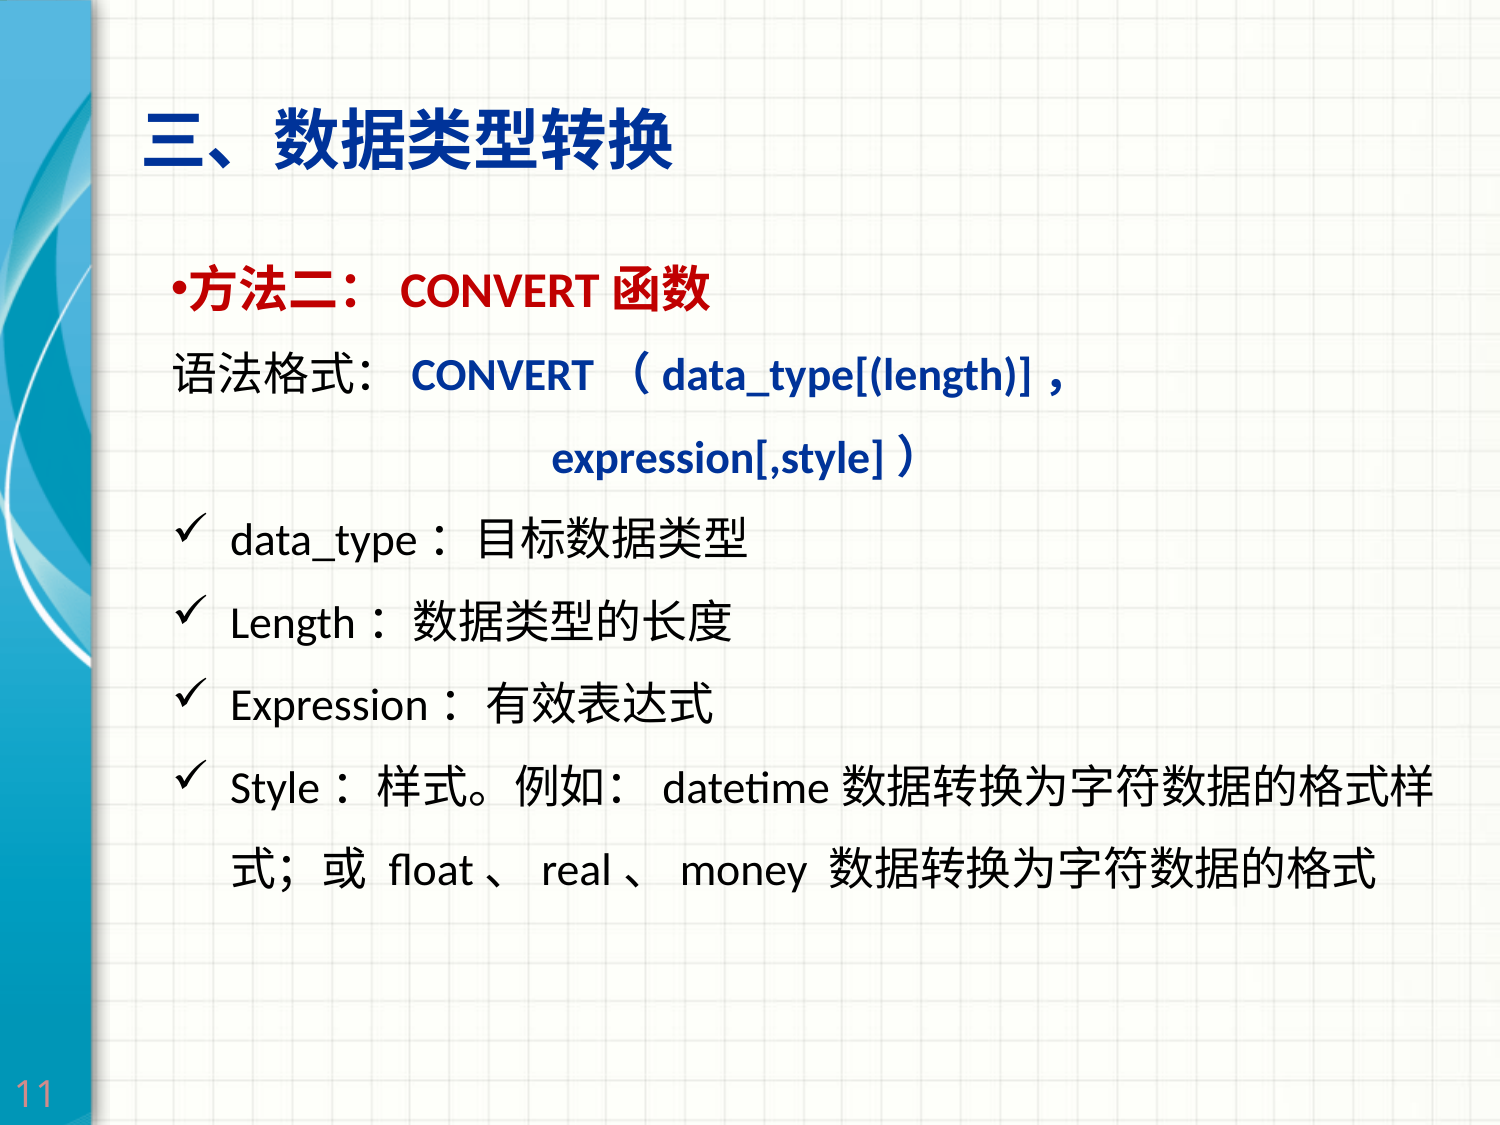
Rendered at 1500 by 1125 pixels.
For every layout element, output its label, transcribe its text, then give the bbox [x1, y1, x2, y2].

slide_number 11 [0, 1065, 89, 1125]
title 三、数据类型转换 [125, 44, 1450, 220]
picture [0, 0, 1500, 1125]
list 方法二：CONVERT函数 语法格式：CONVERT（data_type[(length)]， expression[,style]） data_type：目标数据类型 Length：数据类型的长度 Expression：有效表达式 Style：样式。例如：datetime数据转换为字符数据的格式样式；或 float、real、money 数据转换为字符数据的格式 [112, 220, 1459, 1012]
